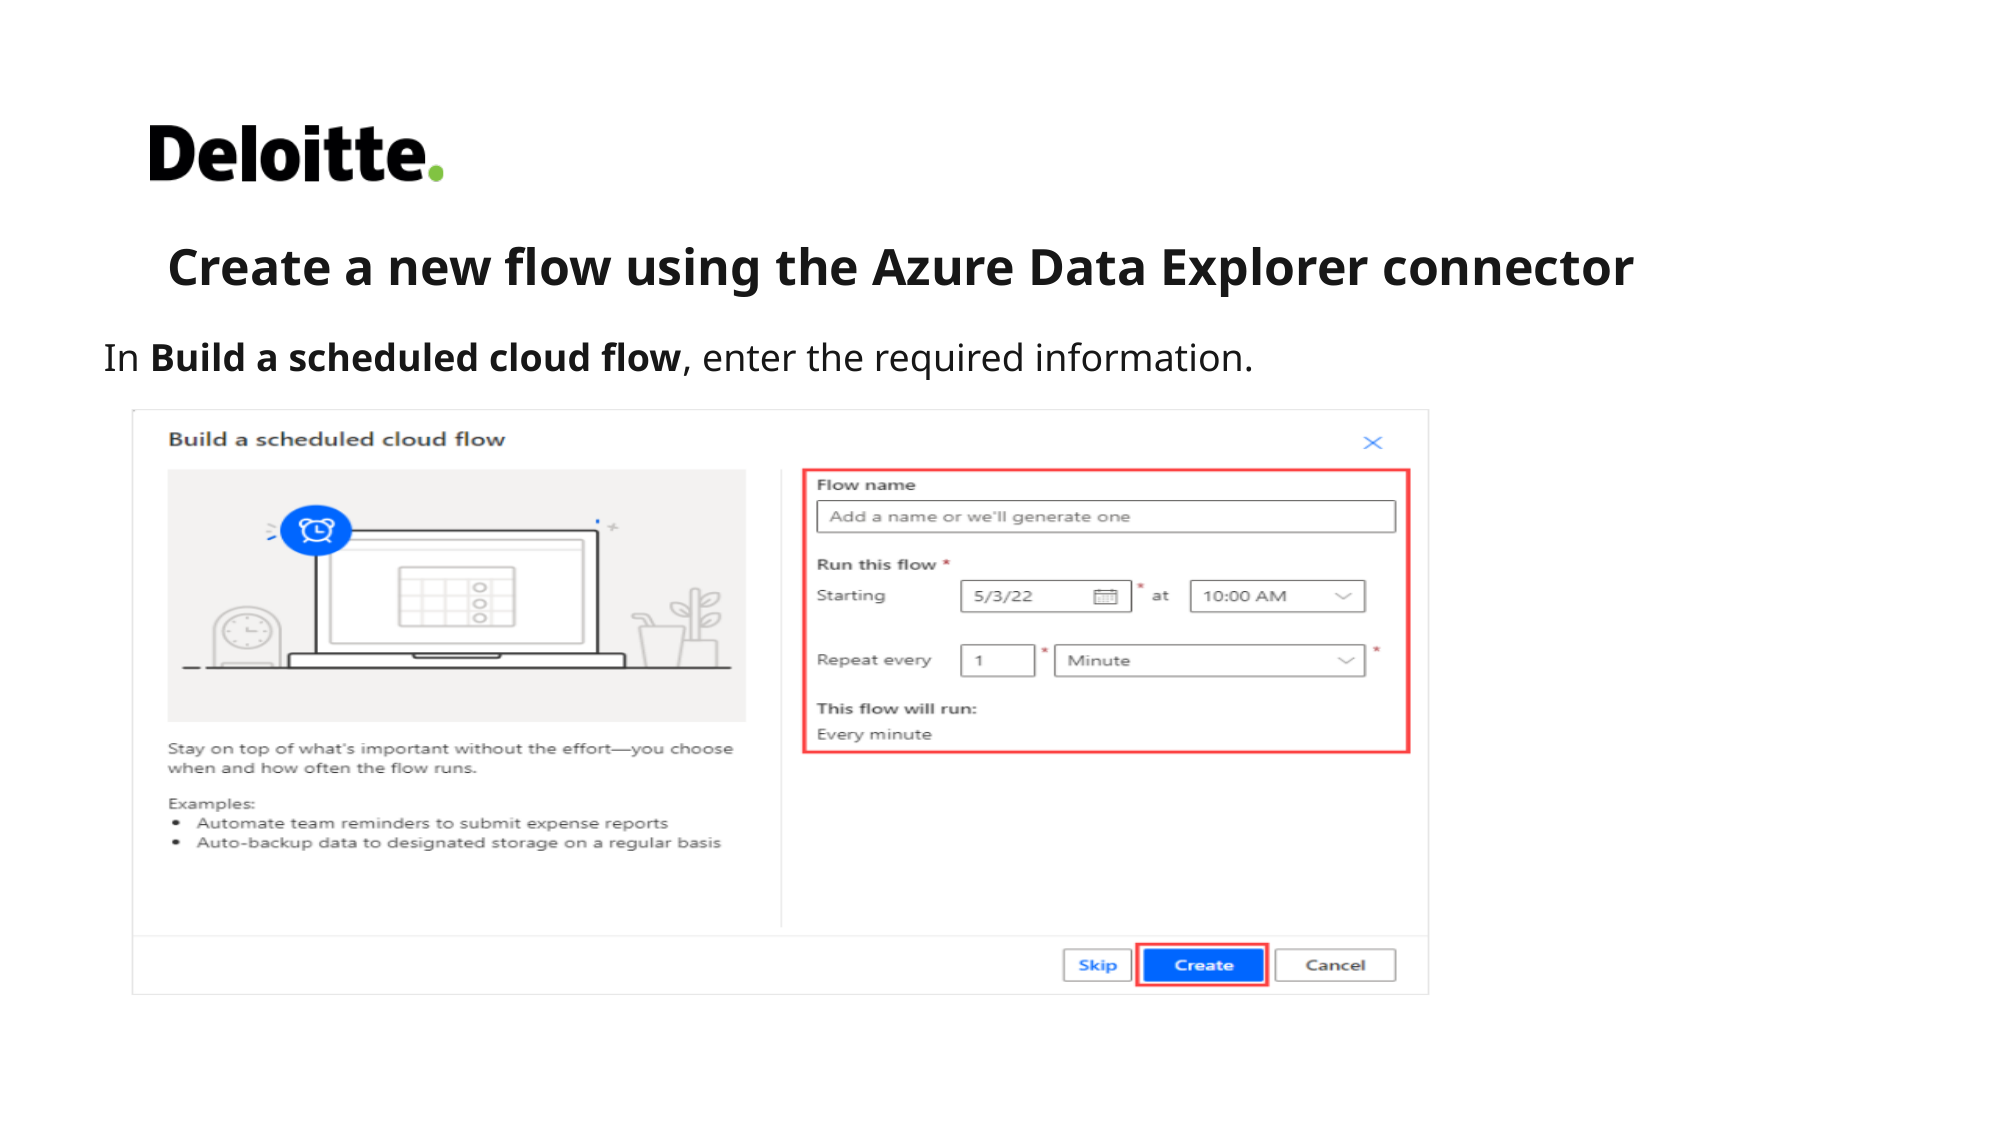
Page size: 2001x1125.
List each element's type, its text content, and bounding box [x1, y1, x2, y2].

text_box In Build a scheduled cloud flow, enter the required information. [89, 326, 1911, 386]
text_box Create a new flow using the Azure Data Explorer connector [152, 228, 1890, 303]
picture [121, 408, 1489, 1005]
